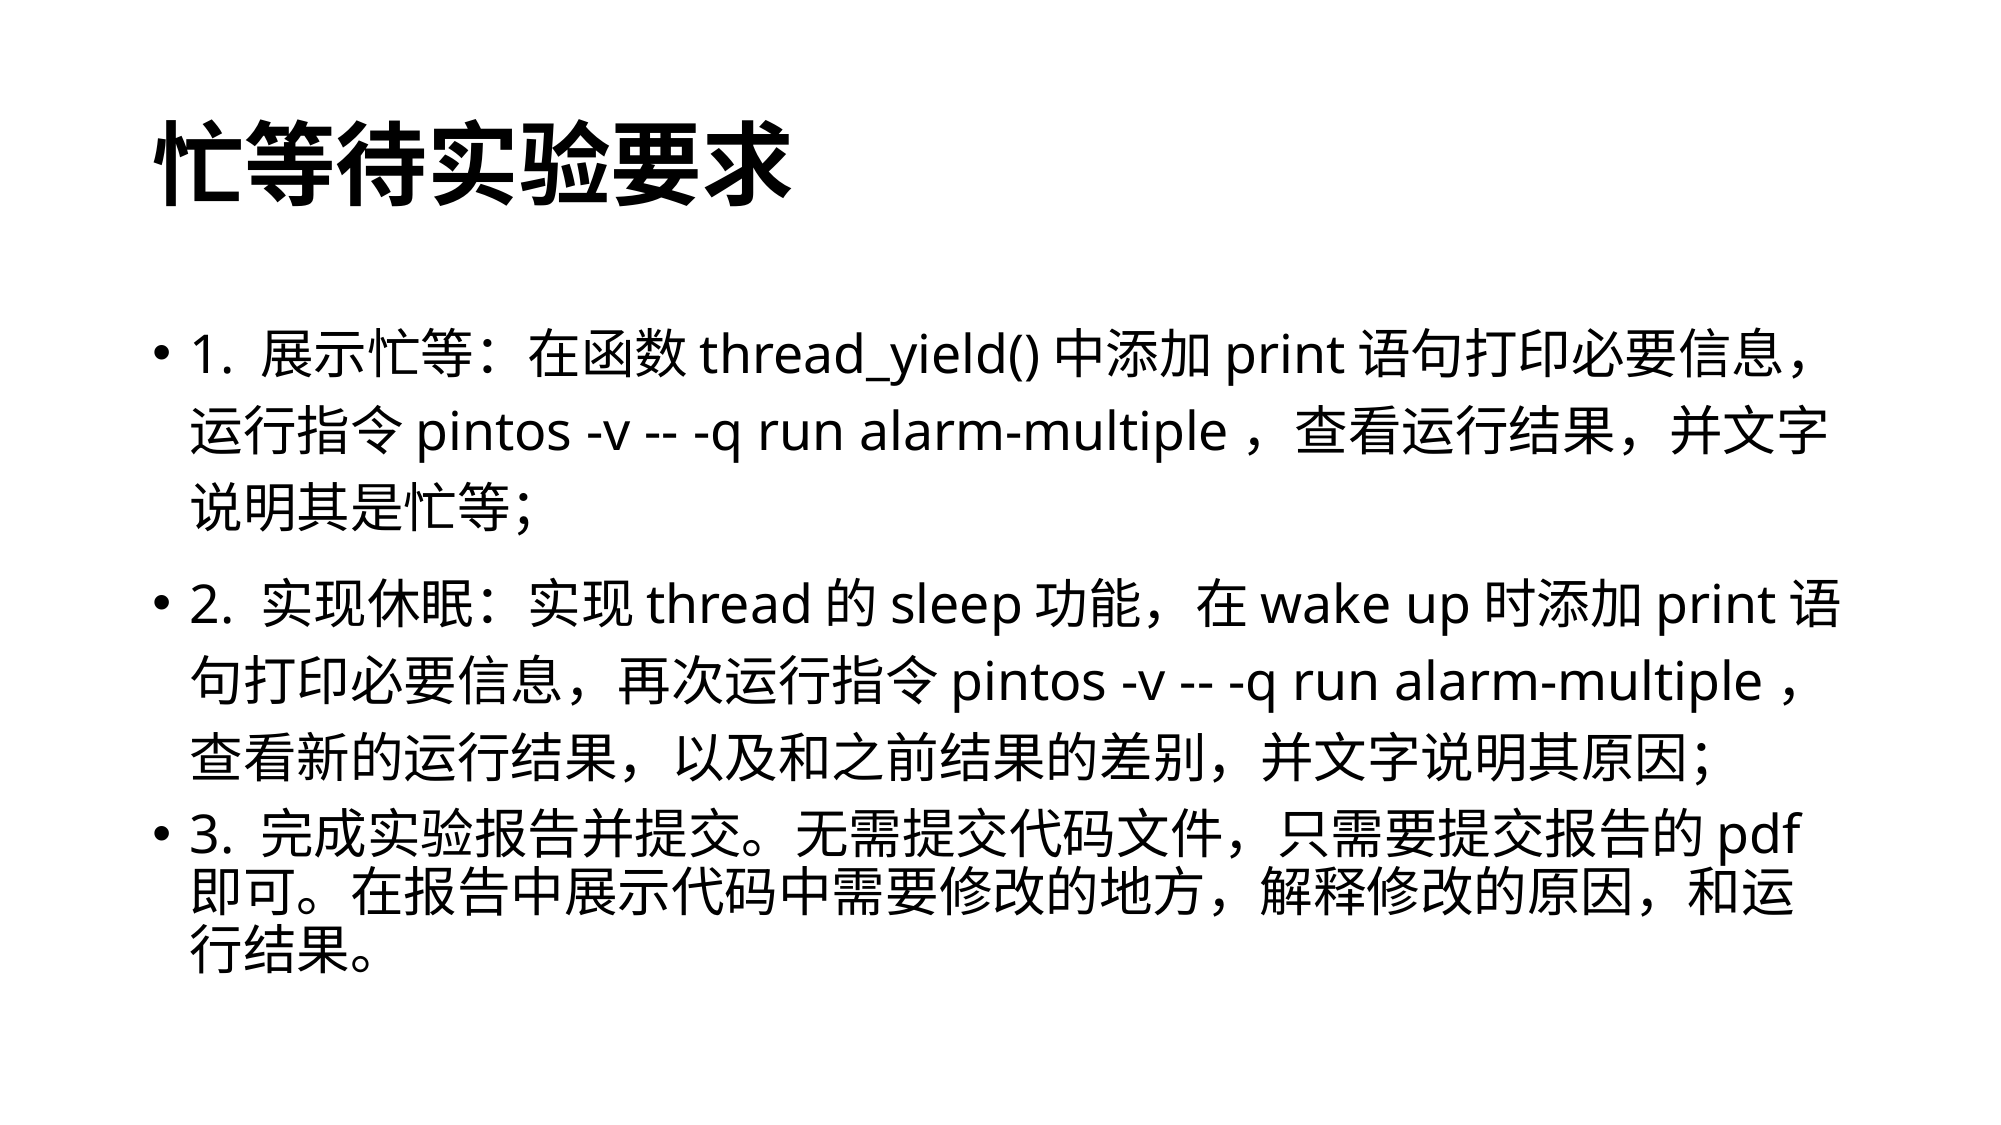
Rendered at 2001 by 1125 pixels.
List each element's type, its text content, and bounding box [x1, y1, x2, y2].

title 忙等待实验要求 [137, 59, 1863, 278]
list 1. 展示忙等：在函数thread_yield()中添加print语句打印必要信息，运行指令pintos -v -- -q run alarm-multiple，查看运行结果，并文字说明其是忙等； 2. 实现休眠：实现thread的sleep功能，在wake up时添加print语句打印必要信息，再次运行指令pintos -v -- -q run alarm-multiple，查看新的运行结果，以及和之前结果的差别，并文字说明其原因； 3. 完成实验报告并提交。无需提交代码文件，只需要提交报告的pdf即可。在报告中展示代码中需要修改的地方，解释修改的原因，和运行结果。 [137, 299, 1863, 1014]
